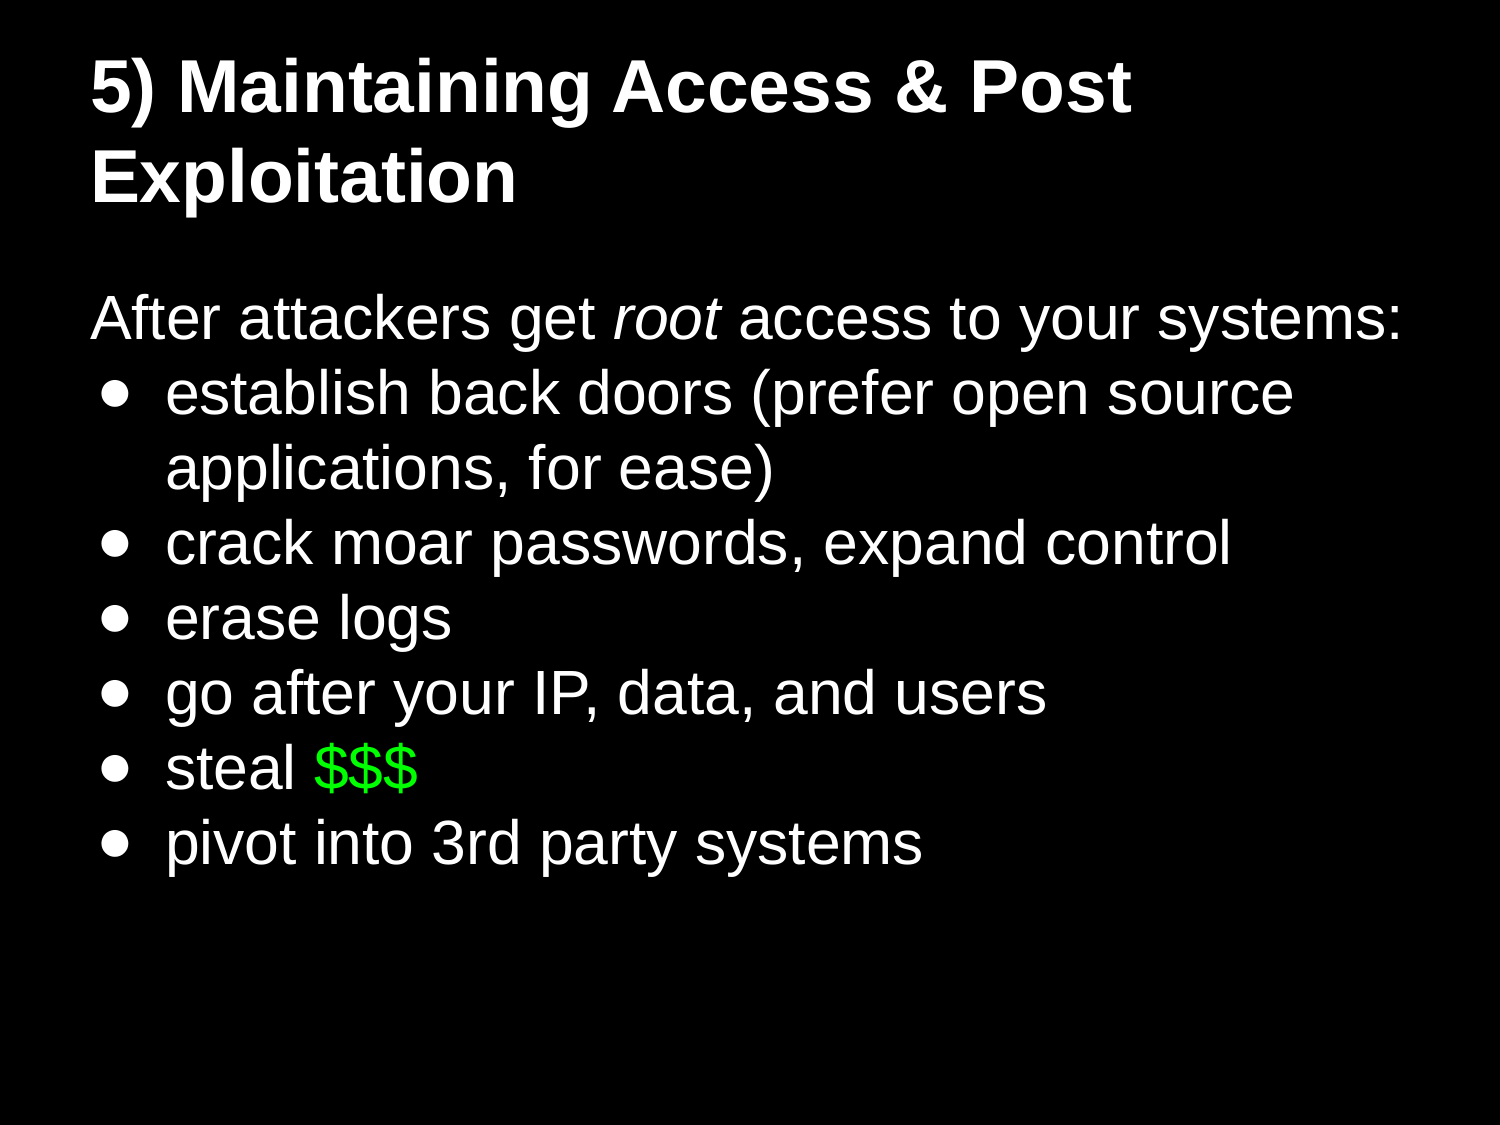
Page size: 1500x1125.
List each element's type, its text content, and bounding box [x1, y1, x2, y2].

list After attackers get root access to your systems: establish back doors (prefer open source applications, for ease) crack moar passwords, expand control erase logs go after your IP, data, and users steal $$$ pivot into 3rd party systems [75, 262, 1425, 1078]
title 5) Maintaining Access & Post Exploitation [75, 45, 1425, 233]
